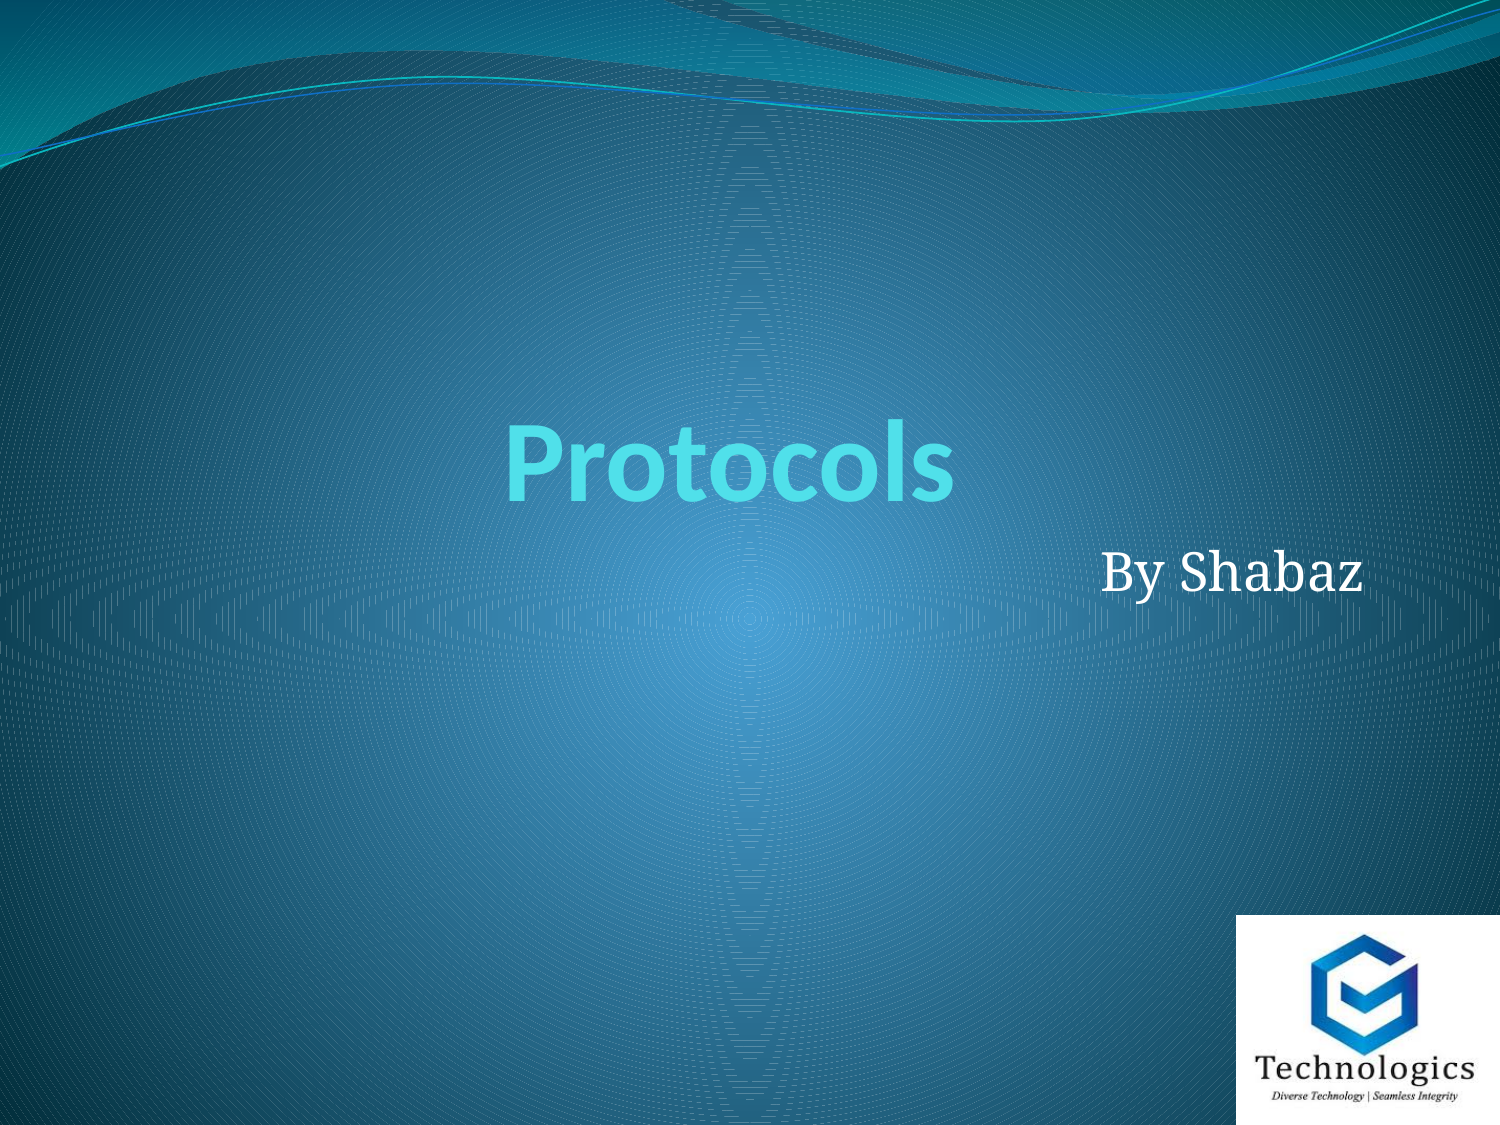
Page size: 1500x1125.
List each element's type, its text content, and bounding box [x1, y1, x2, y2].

subtitle By Shabaz [87, 529, 1376, 818]
picture [1236, 915, 1500, 1125]
title Protocols [87, 224, 1376, 525]
